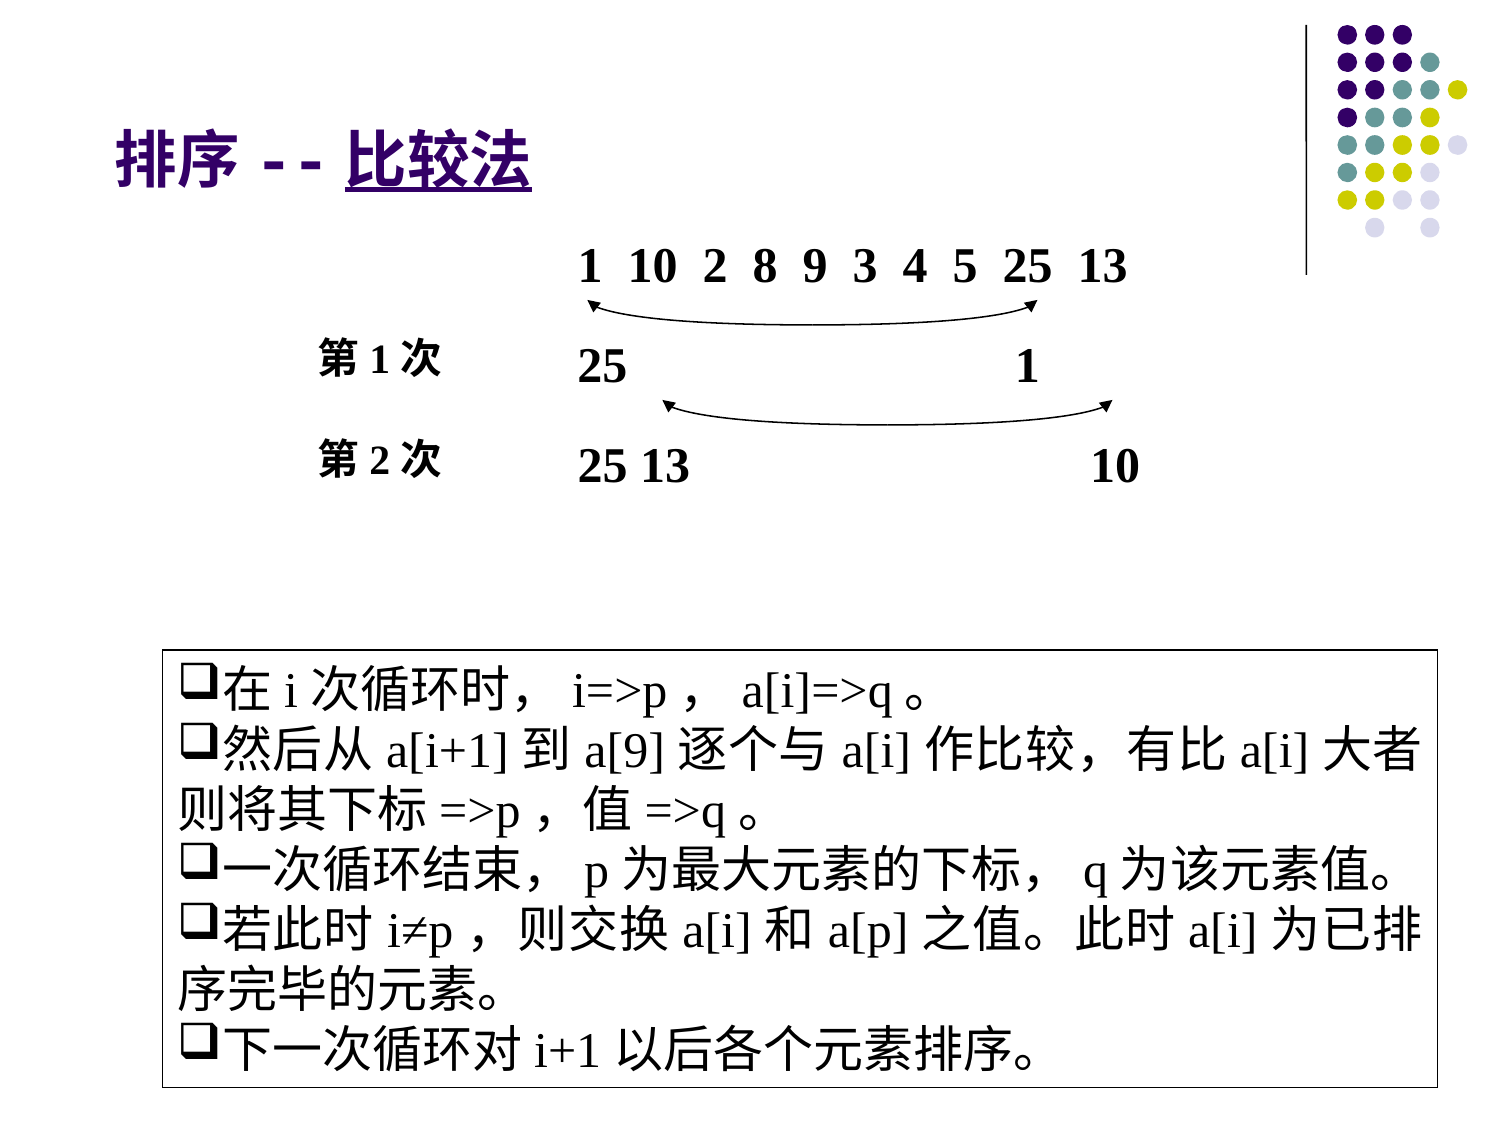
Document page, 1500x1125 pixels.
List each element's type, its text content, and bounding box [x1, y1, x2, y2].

text_box 1 10 2 8 9 3 4 5 25 13 [562, 224, 1143, 300]
list 排序--比较法 [99, 112, 1376, 213]
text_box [312, 399, 1156, 500]
text_box 在i次循环时，i=>p，a[i]=>q。 然后从a[i+1]到a[9]逐个与a[i]作比较，有比a[i]大者则将其下标=>p，值=>q。 一次循环结束，p为最大元素的下标，q为该元素值。 若此时i≠p，则交换a[i]和a[p]之值。此时a[i]为已排序完毕的元素。 下一次循环对i+1以后各个元素排序。 [162, 649, 1438, 1088]
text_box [312, 299, 1056, 399]
